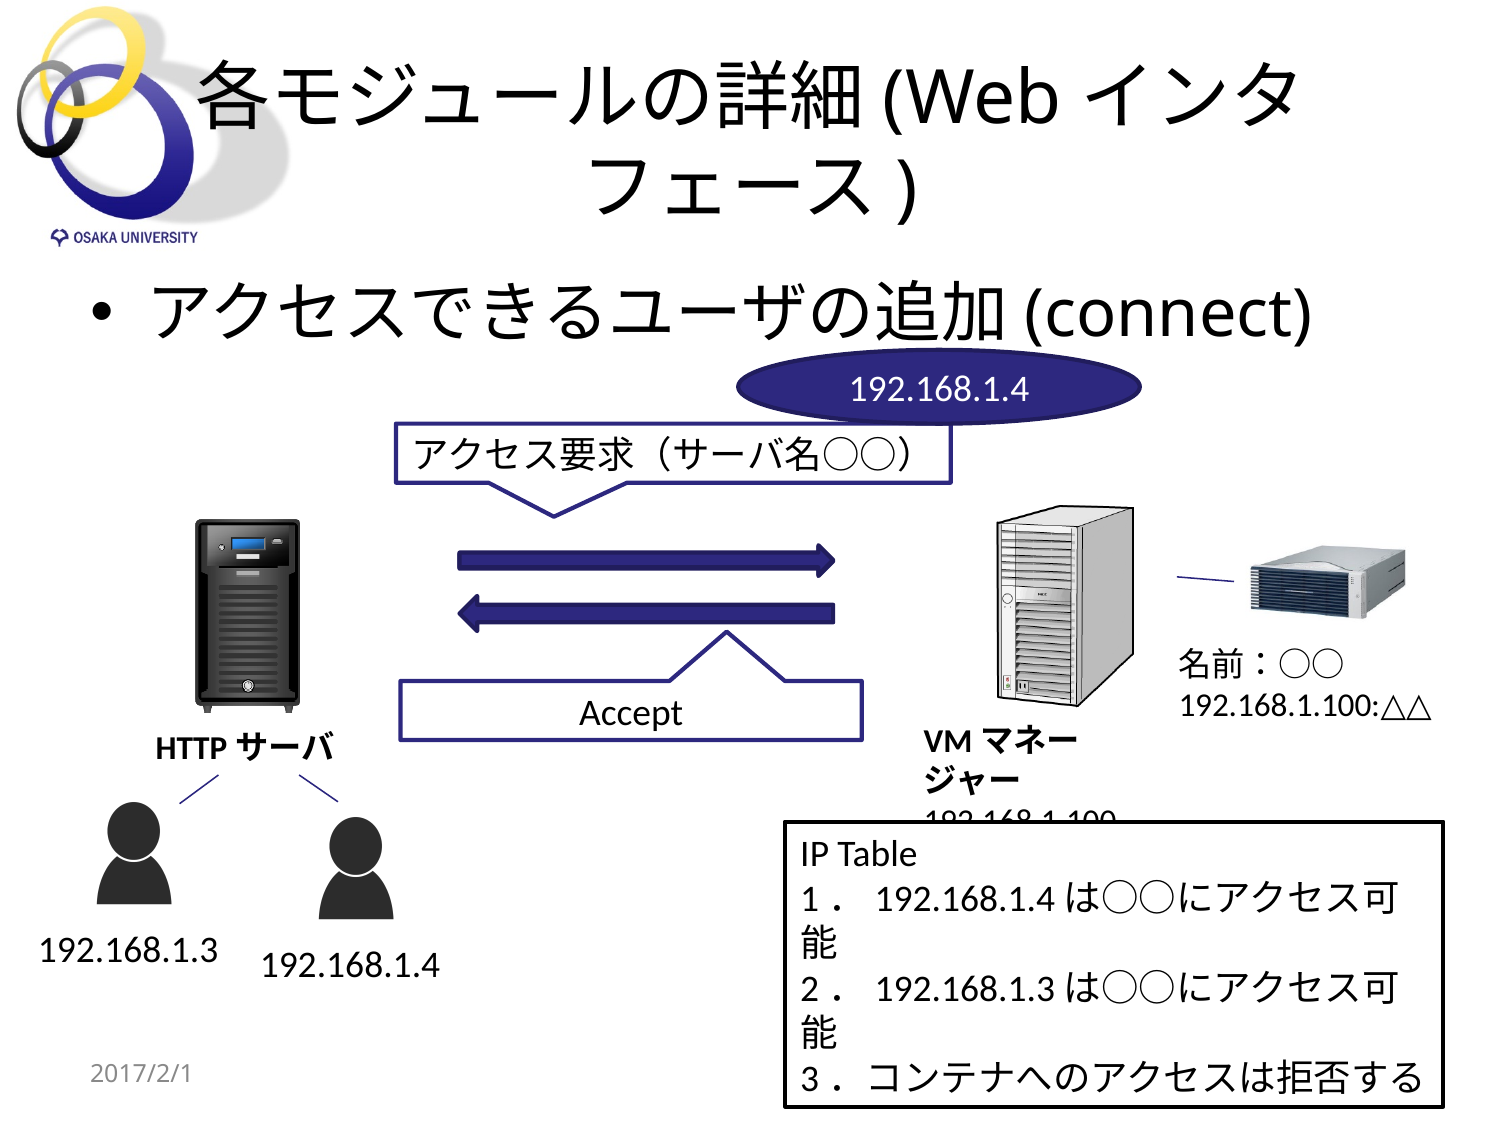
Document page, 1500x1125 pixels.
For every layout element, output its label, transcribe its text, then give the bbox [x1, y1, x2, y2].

picture [96, 801, 172, 905]
picture [961, 499, 1175, 713]
text_box 192.168.1.3 [23, 917, 234, 978]
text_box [179, 774, 219, 804]
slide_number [75, 1042, 425, 1103]
picture [194, 518, 300, 714]
text_box HTTPサーバ [140, 719, 354, 775]
picture [0, 0, 1499, 257]
text_box IP Table 1．192.168.1.4は○○にアクセス可能 2．192.168.1.3は○○にアクセス可能 3．コンテナへのアクセスは拒否する [783, 820, 1445, 1109]
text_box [1180, 576, 1235, 582]
title 各モジュールの詳細(Webインタフェース) [75, 45, 1425, 233]
picture [1233, 529, 1422, 634]
list アクセスできるユーザの追加(connect) [75, 262, 1425, 1005]
text_box 192.168.1.4 [736, 347, 1142, 426]
text_box 192.168.1.4 [245, 932, 456, 993]
text_box [457, 543, 836, 577]
text_box VMマネージャー 192.168.1.100 [908, 711, 1175, 820]
text_box アクセス要求（サーバ名○○） [393, 421, 953, 519]
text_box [298, 774, 339, 802]
picture [318, 816, 394, 920]
text_box 名前：○○ 192.168.1.100:△△ [1163, 635, 1492, 731]
text_box [457, 593, 836, 634]
text_box Accept [398, 629, 864, 743]
